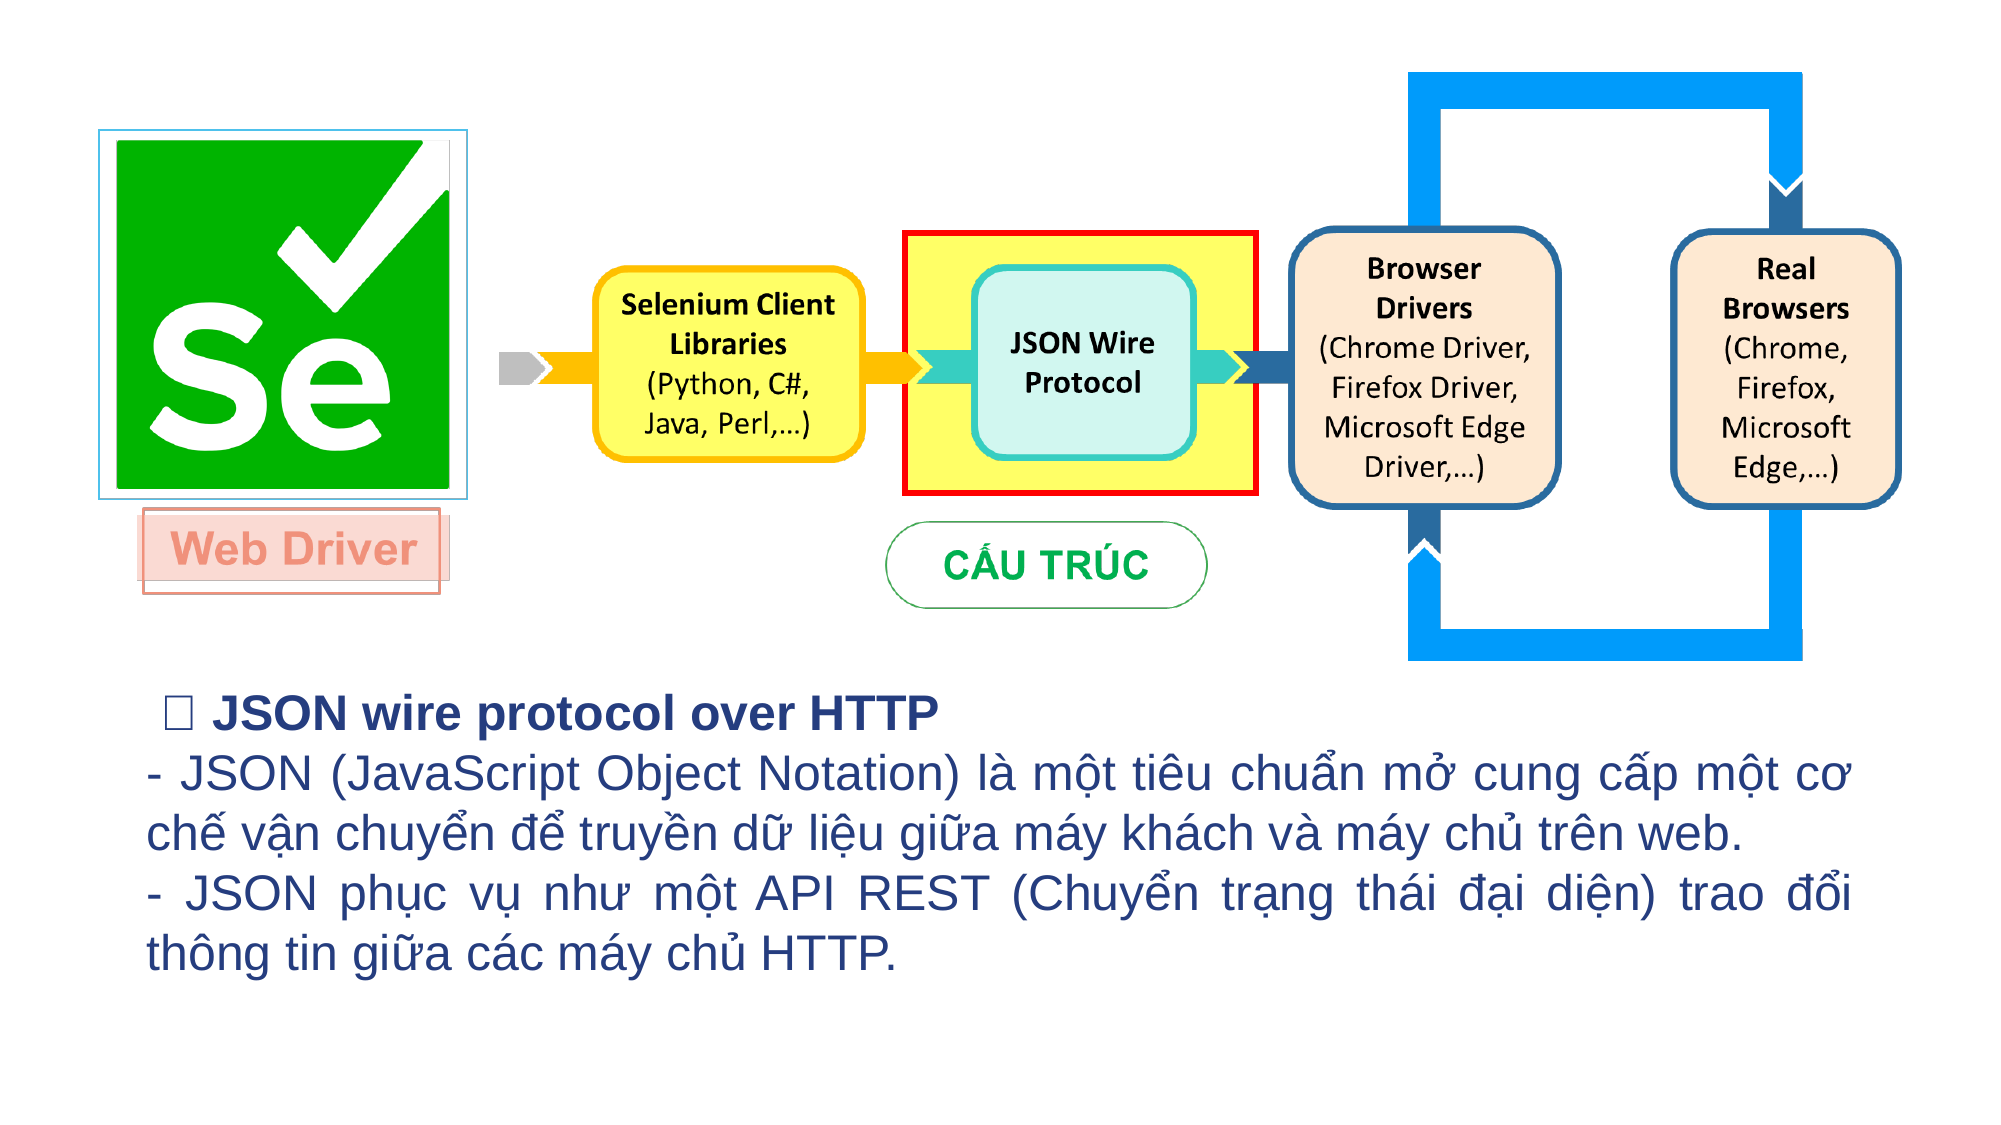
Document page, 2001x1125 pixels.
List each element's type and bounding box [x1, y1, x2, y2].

text_box [98, 72, 1902, 1053]
